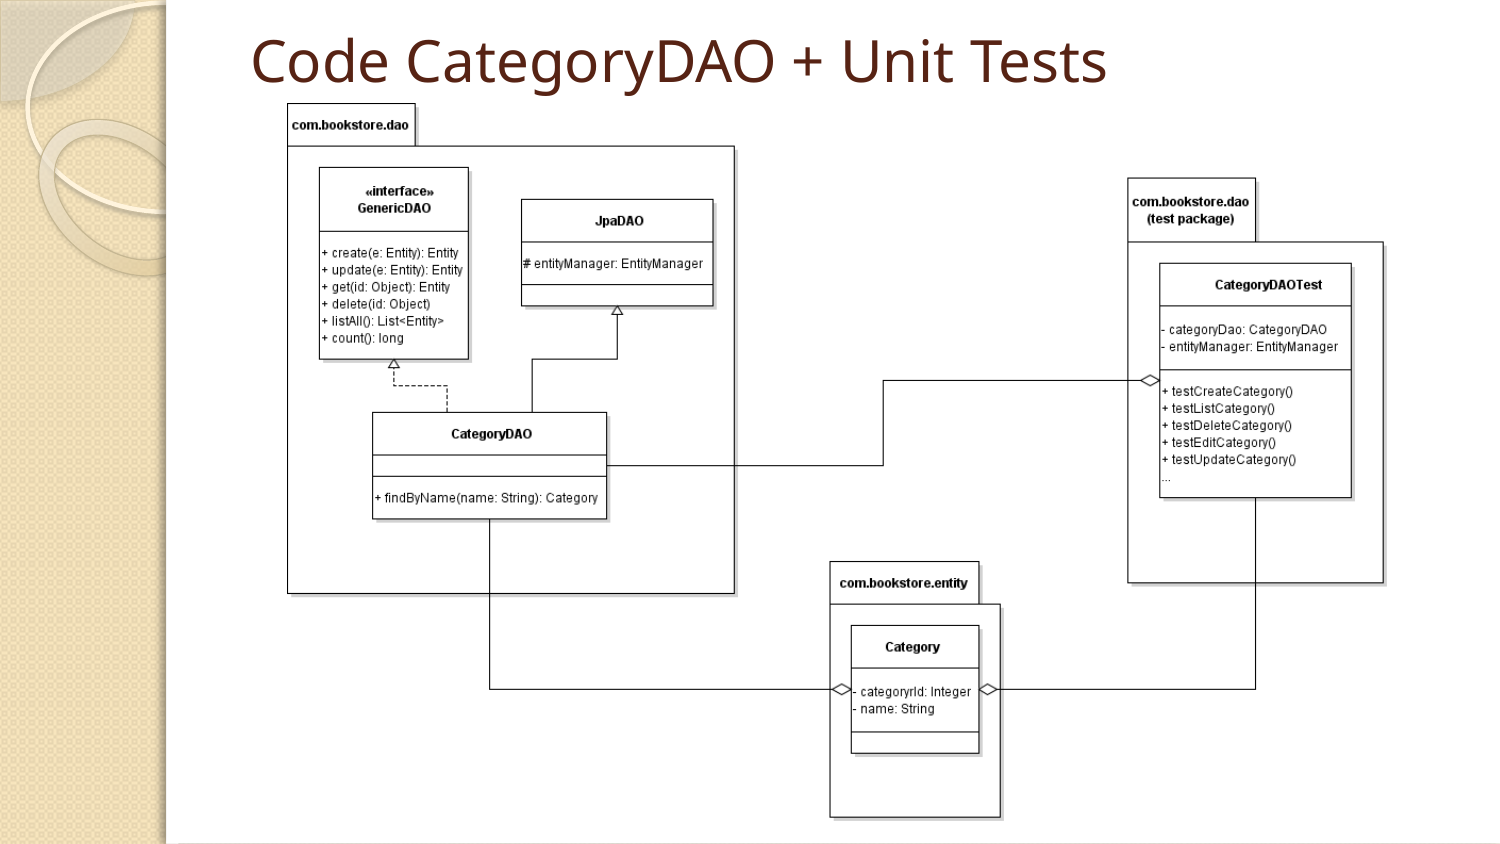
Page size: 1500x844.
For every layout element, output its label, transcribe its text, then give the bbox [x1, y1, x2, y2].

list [287, 103, 1388, 822]
title Code CategoryDAO + Unit Tests [235, 21, 1400, 97]
